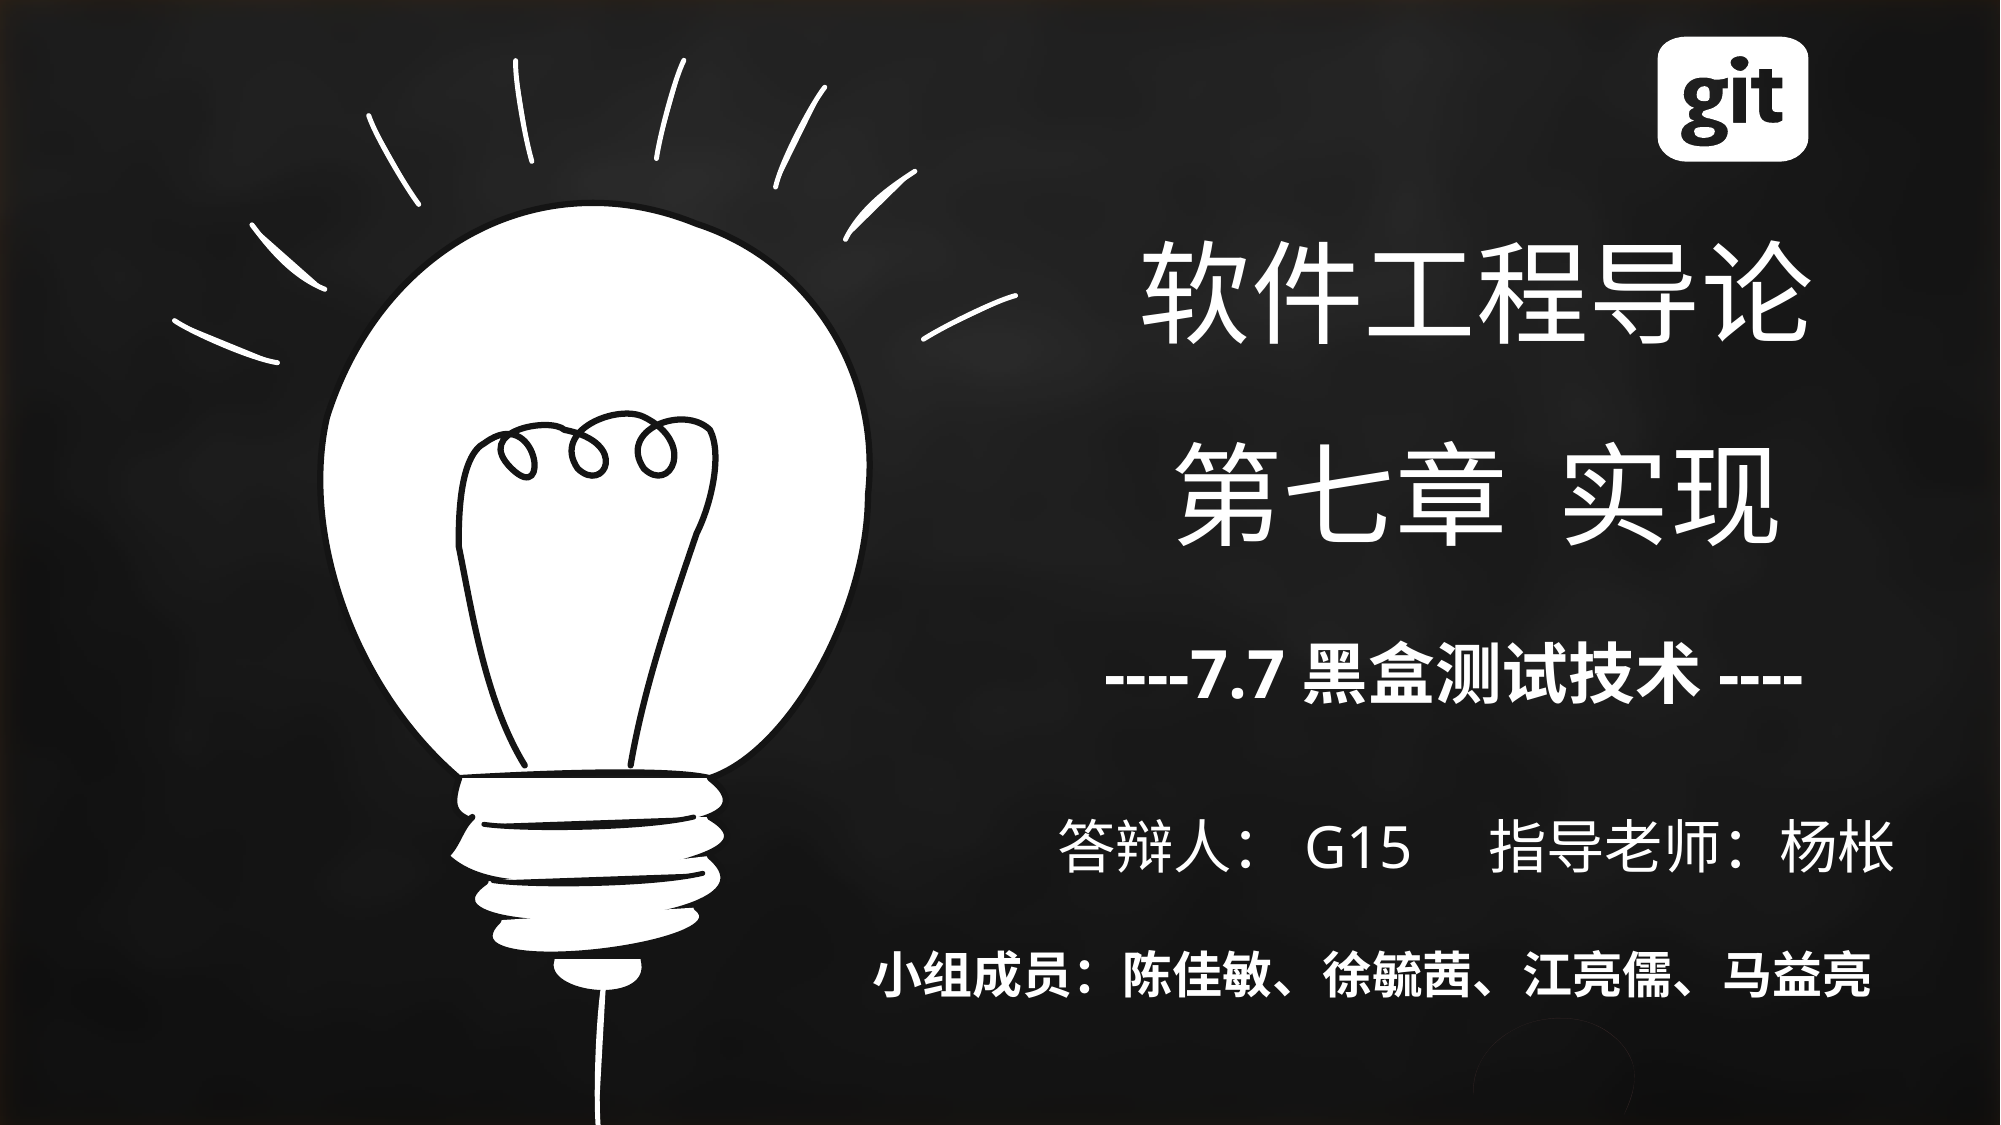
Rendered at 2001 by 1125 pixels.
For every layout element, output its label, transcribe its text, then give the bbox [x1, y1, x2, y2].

text_box ----7.7黑盒测试技术---- [899, 624, 1972, 720]
subtitle 答辩人：G15 指导老师：杨枨 [1017, 814, 1937, 884]
title 软件工程导论 第七章 实现 [1020, 122, 1933, 593]
picture [0, 0, 2000, 1125]
text_box 小组成员：陈佳敏、徐毓茜、江亮儒、马益亮 [857, 936, 1949, 1011]
text_box [1657, 36, 1809, 162]
